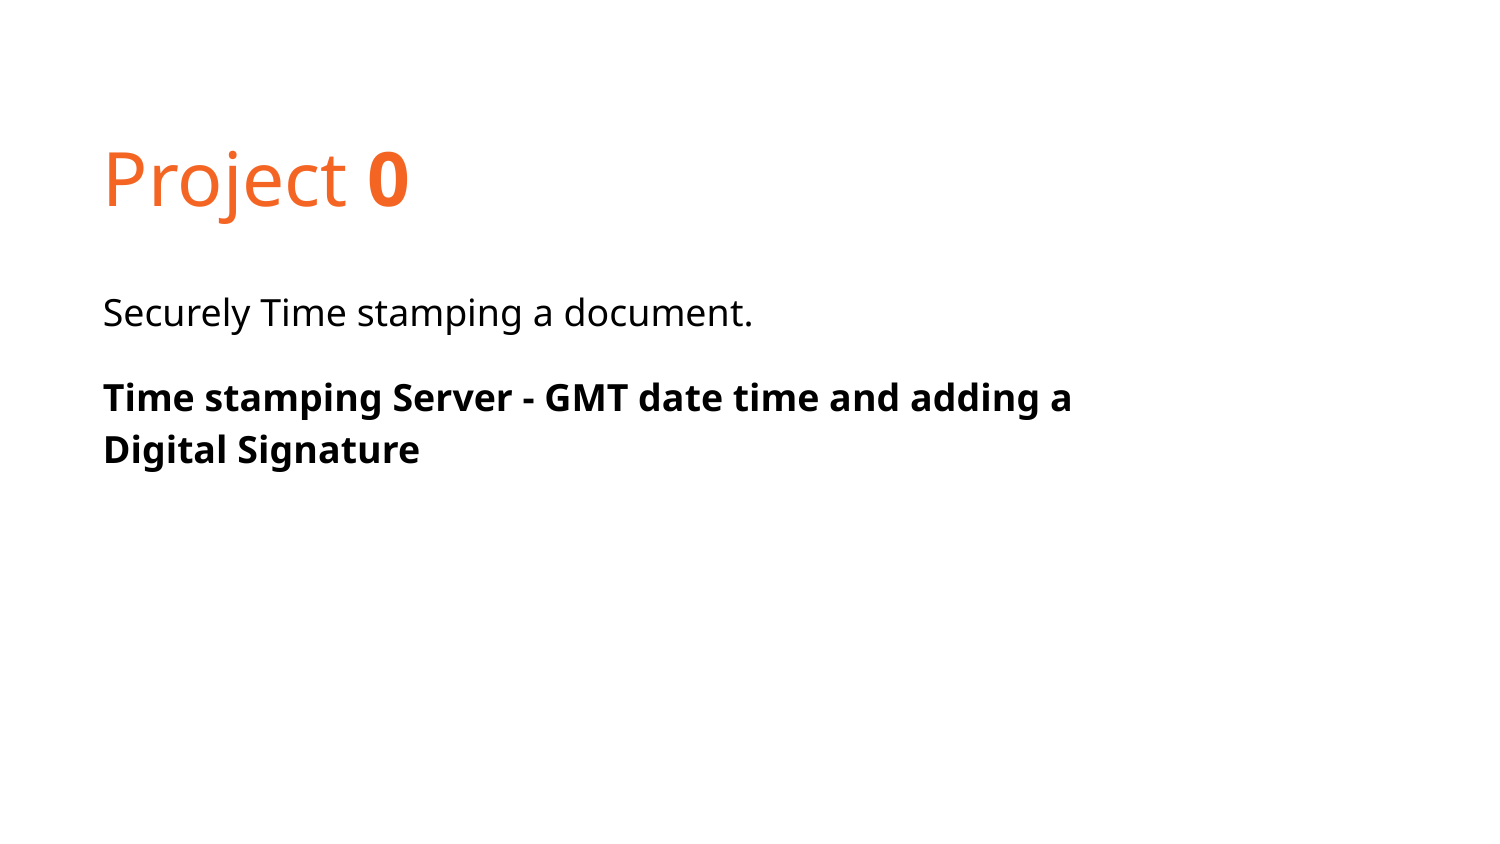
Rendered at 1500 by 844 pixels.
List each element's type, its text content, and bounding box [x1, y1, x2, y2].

title Securely Time stamping a document. Time stamping Server - GMT date time and adding a Digital Signature [87, 267, 1137, 771]
title Project 0 [87, 116, 941, 243]
